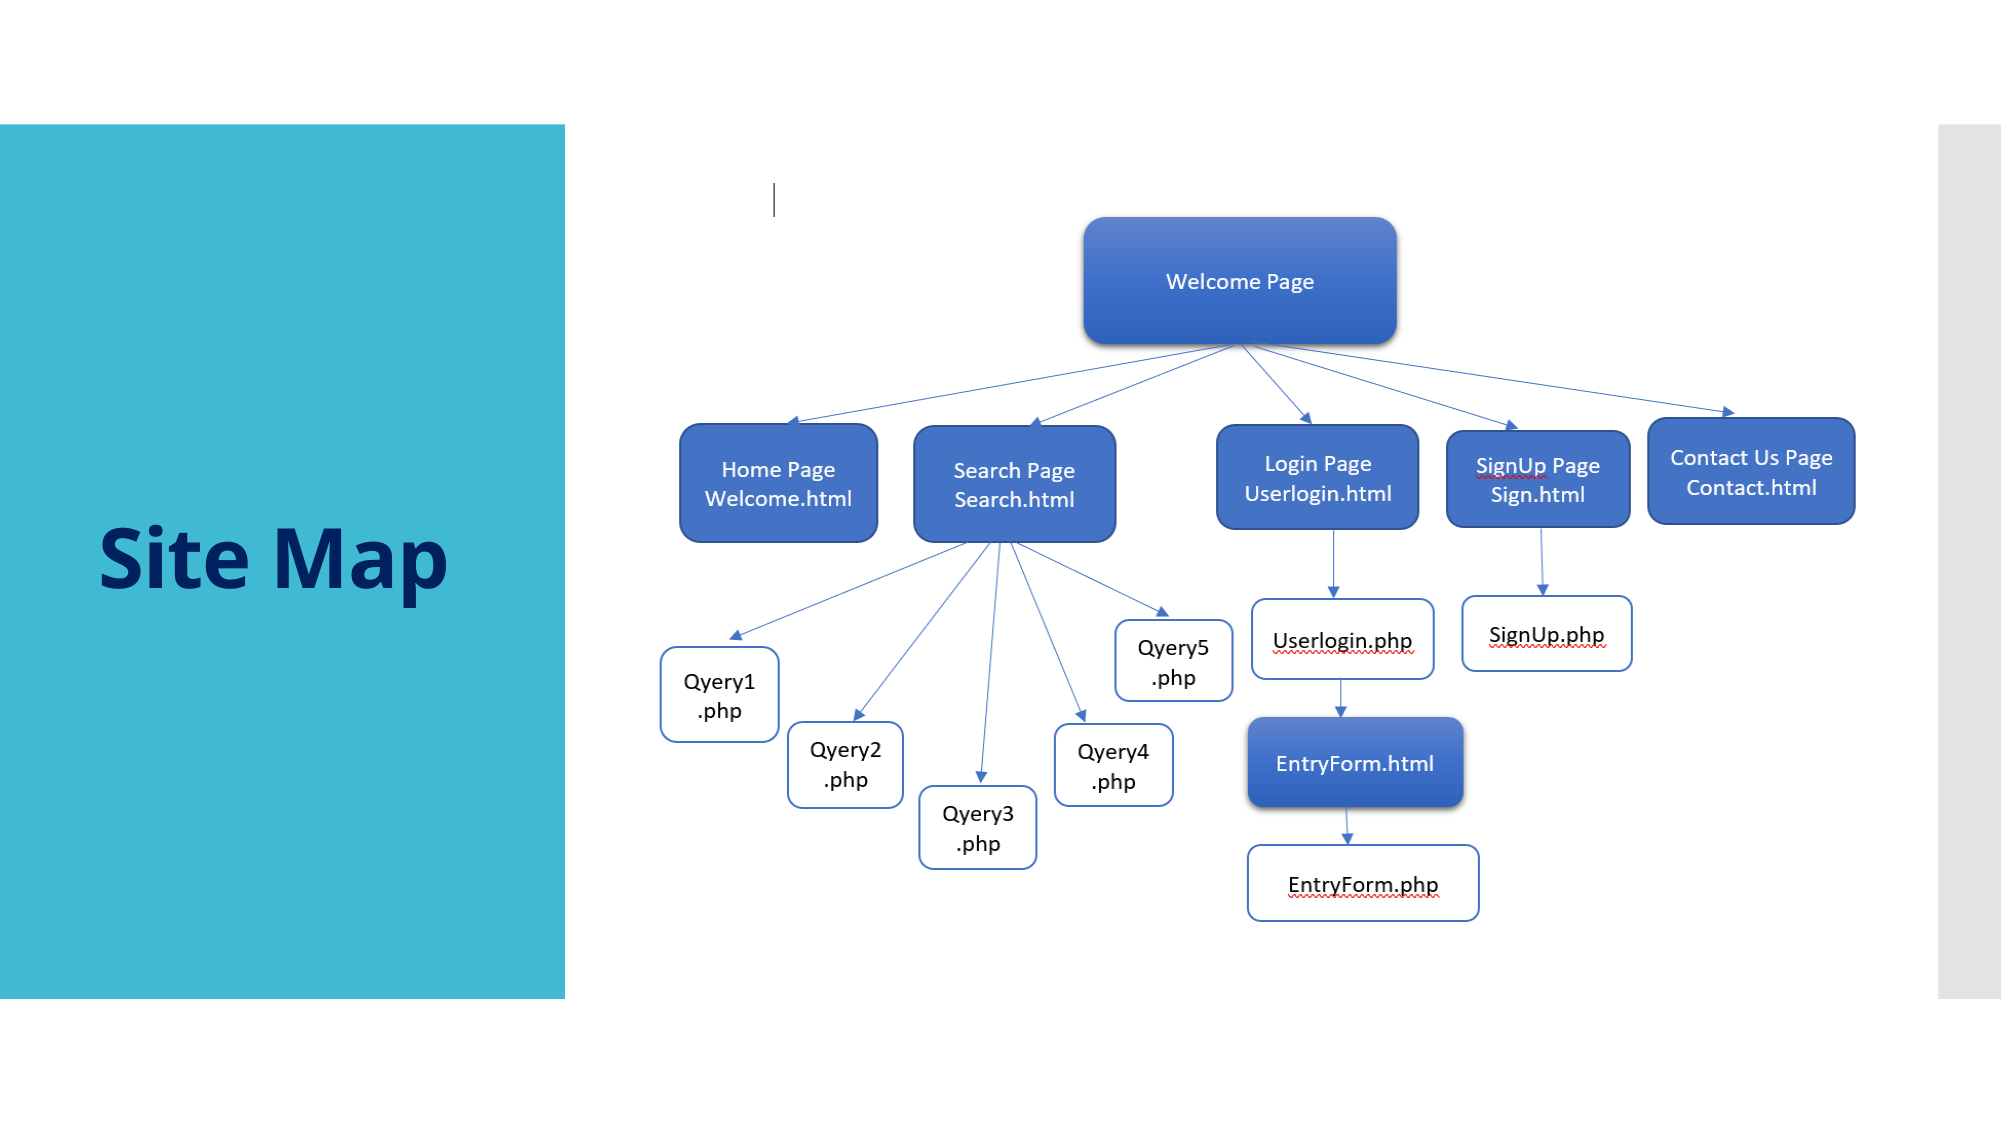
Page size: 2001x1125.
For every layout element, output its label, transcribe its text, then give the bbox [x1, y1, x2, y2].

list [634, 164, 1868, 959]
title Site Map [41, 184, 525, 940]
